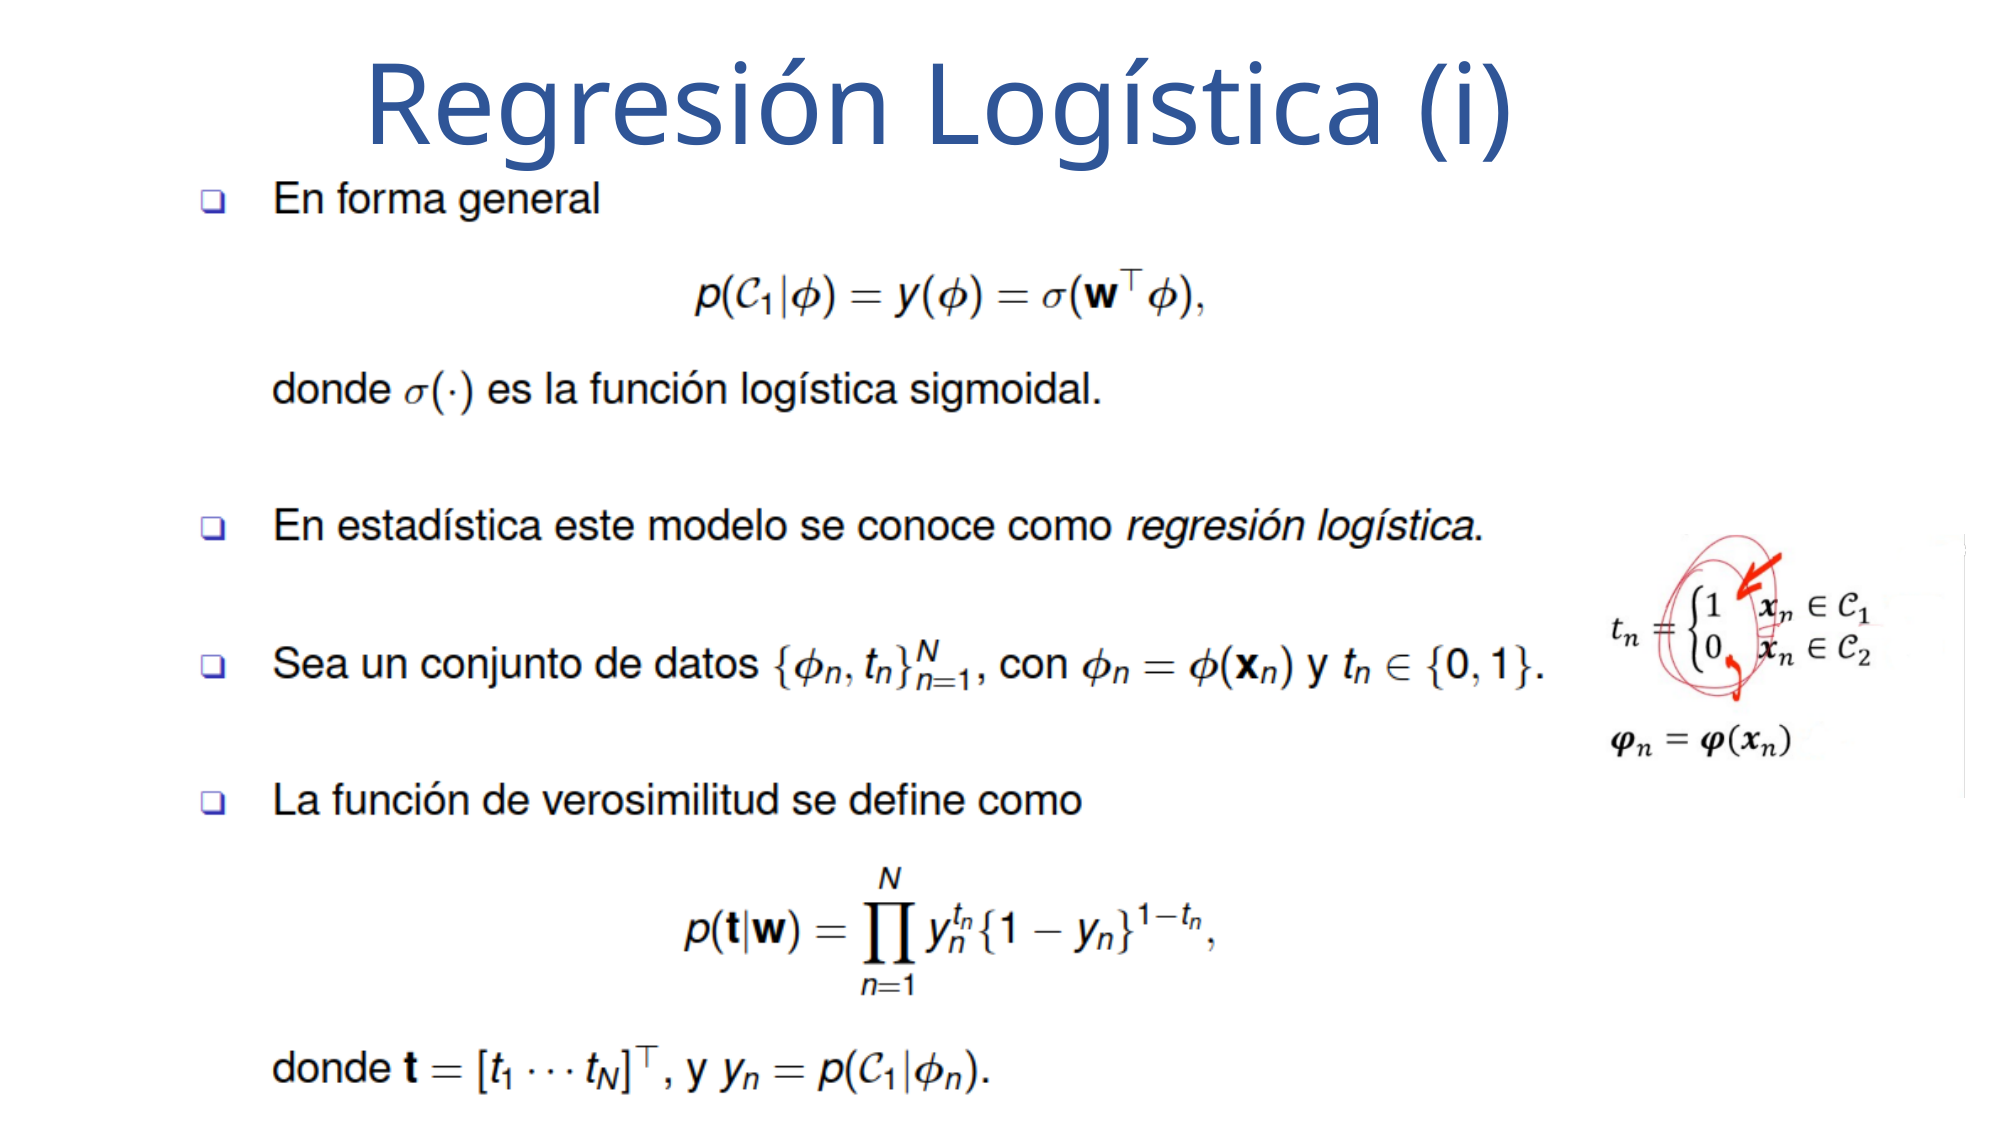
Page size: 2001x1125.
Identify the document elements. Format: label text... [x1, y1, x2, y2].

picture [171, 148, 1967, 1115]
title Regresión Logística (i) [75, 0, 1801, 218]
